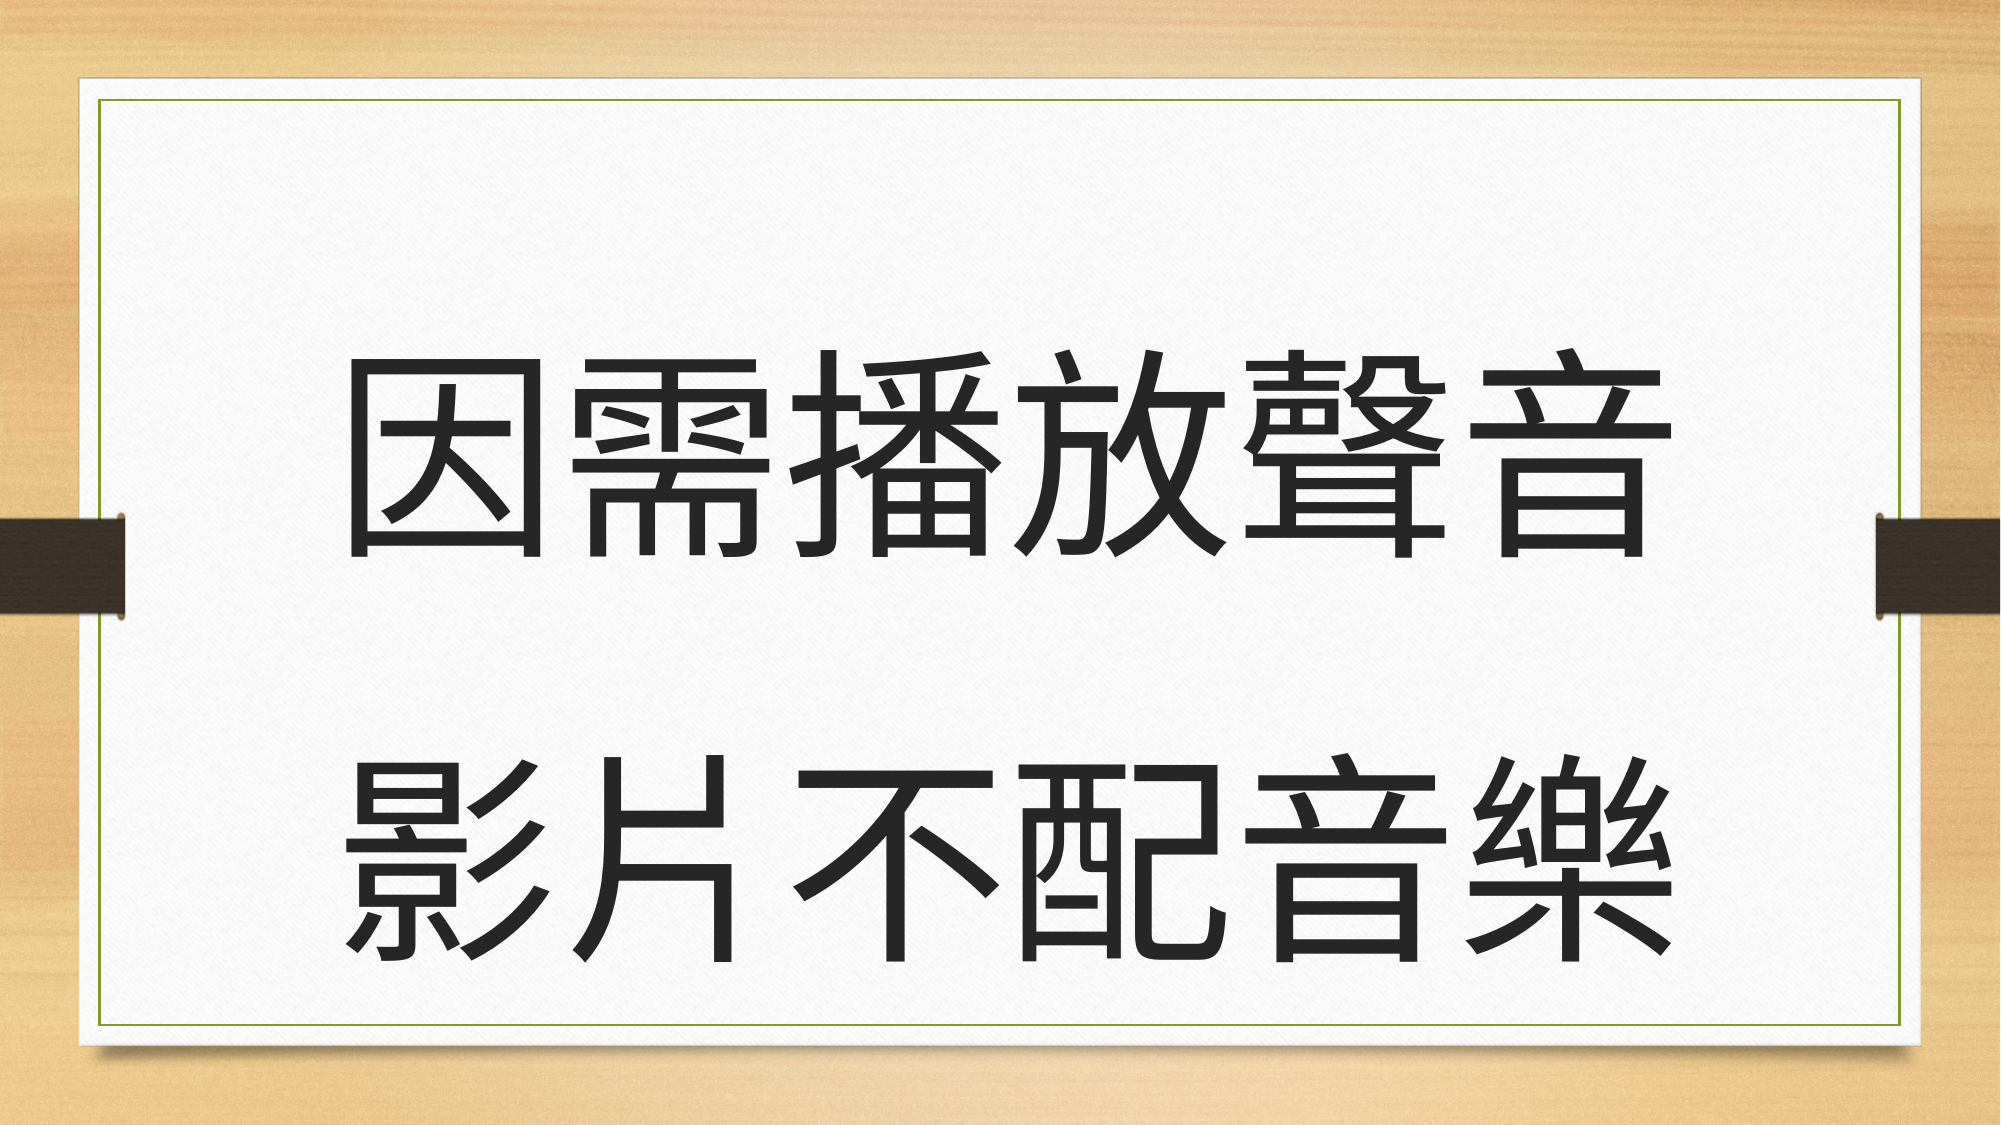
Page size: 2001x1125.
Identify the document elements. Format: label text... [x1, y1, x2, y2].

title 因需播放聲音 影片不配音樂 [153, 167, 1863, 1002]
picture [0, 0, 2001, 1125]
